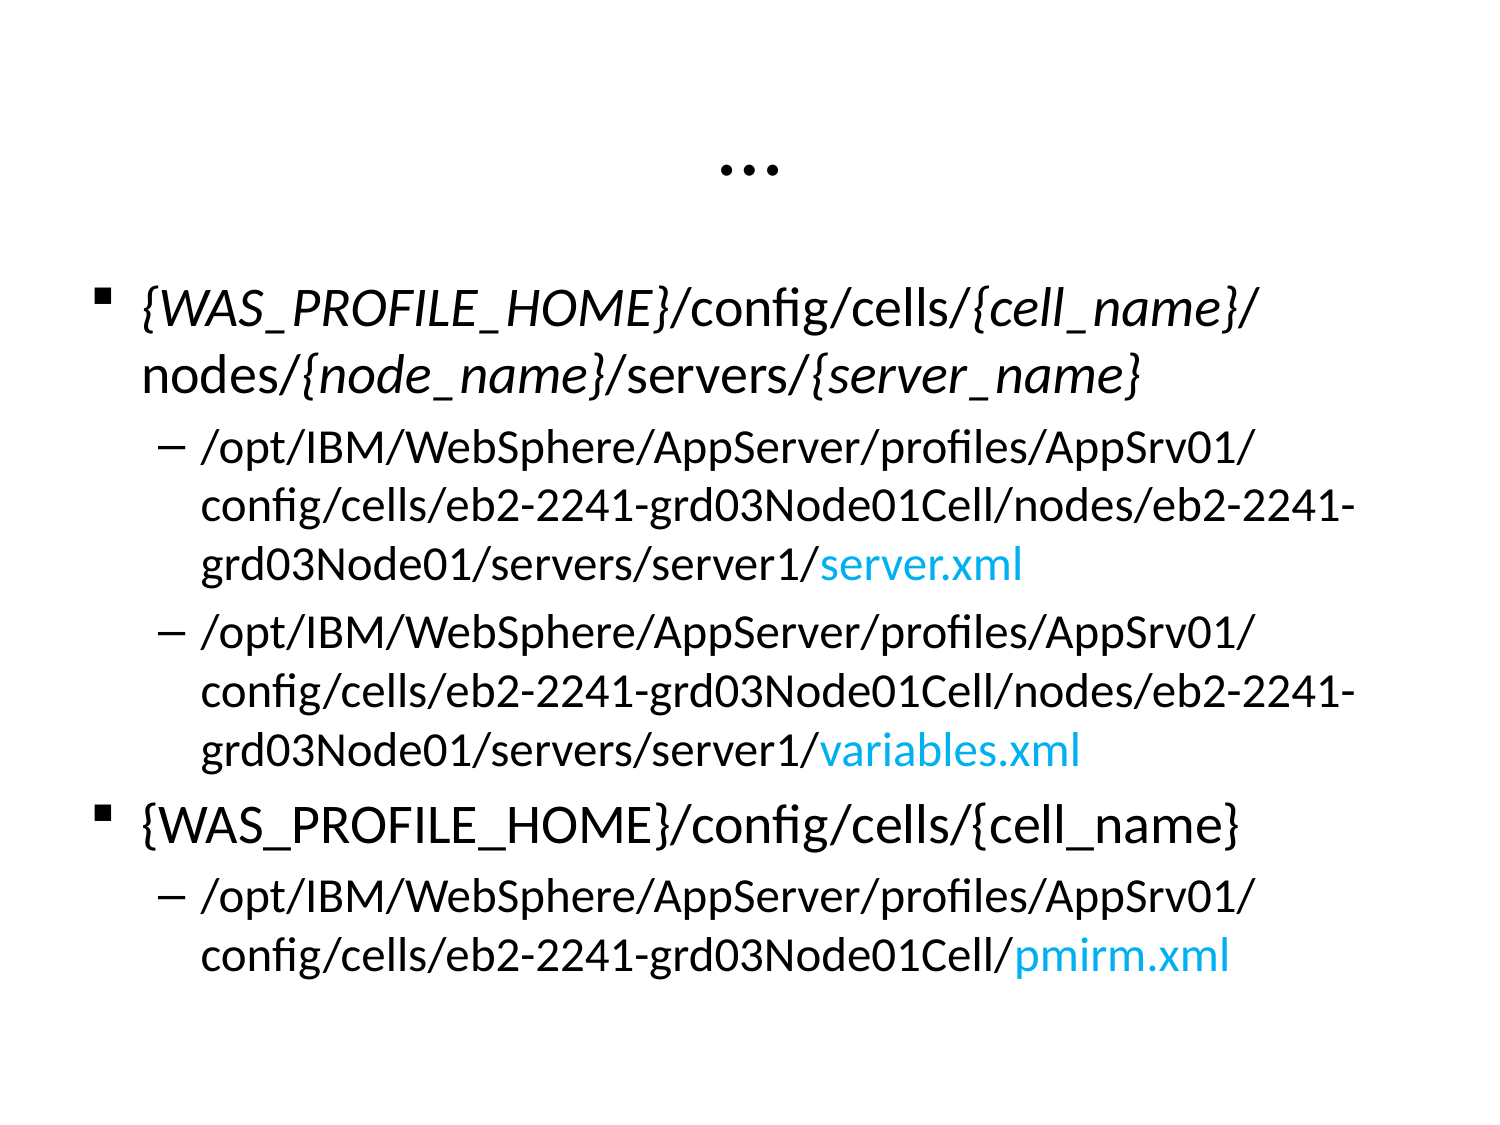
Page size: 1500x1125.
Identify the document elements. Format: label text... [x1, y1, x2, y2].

list {WAS_PROFILE_HOME}/config/cells/{cell_name}/nodes/{node_name}/servers/{server_name} /opt/IBM/WebSphere/AppServer/profiles/AppSrv01/config/cells/eb2-2241-grd03Node01Cell/nodes/eb2-2241-grd03Node01/servers/server1/server.xml /opt/IBM/WebSphere/AppServer/profiles/AppSrv01/config/cells/eb2-2241-grd03Node01Cell/nodes/eb2-2241-grd03Node01/servers/server1/variables.xml {WAS_PROFILE_HOME}/config/cells/{cell_name} /opt/IBM/WebSphere/AppServer/profiles/AppSrv01/config/cells/eb2-2241-grd03Node01Cell/pmirm.xml [75, 262, 1425, 1005]
title … [75, 45, 1425, 233]
